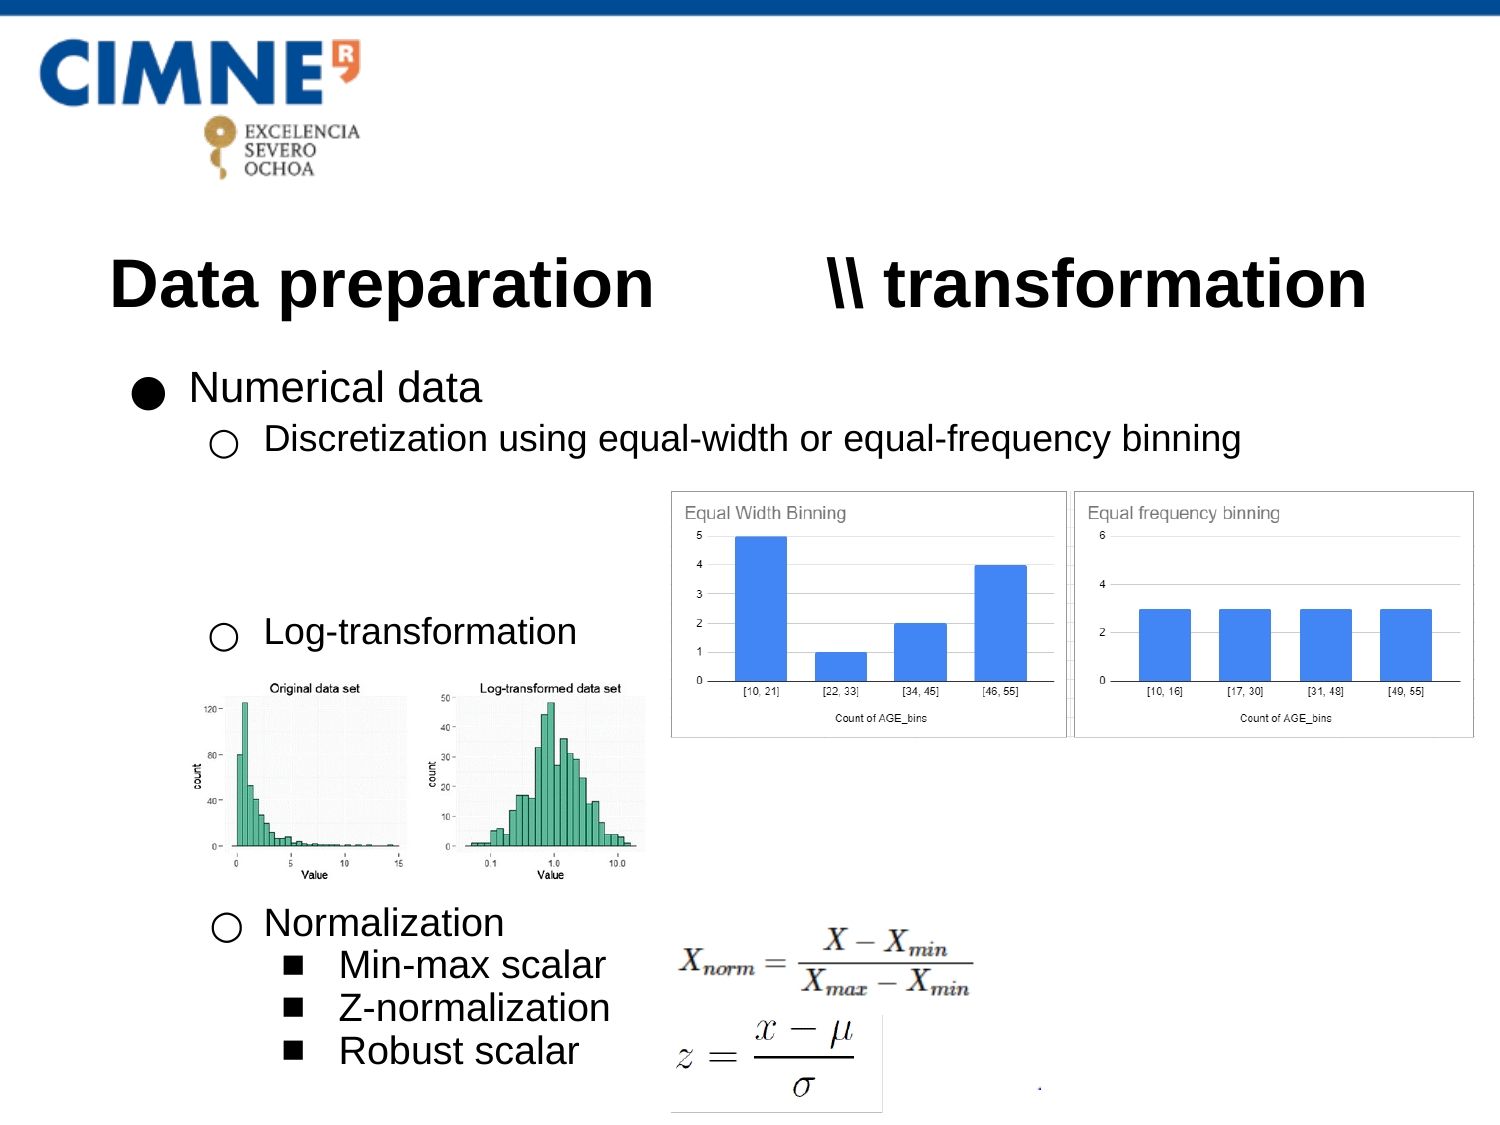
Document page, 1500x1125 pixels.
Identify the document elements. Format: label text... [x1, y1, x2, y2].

picture [670, 491, 1475, 738]
text_box Data preparation \\ transformation [94, 240, 1397, 357]
text_box Numerical data Discretization using equal-width or equal-frequency binning Log-transformation Normalization Min-max scalar Z-normalization Robust scalar [98, 357, 1401, 1086]
picture [191, 681, 646, 881]
picture [645, 903, 1042, 1113]
picture [0, 0, 1500, 203]
